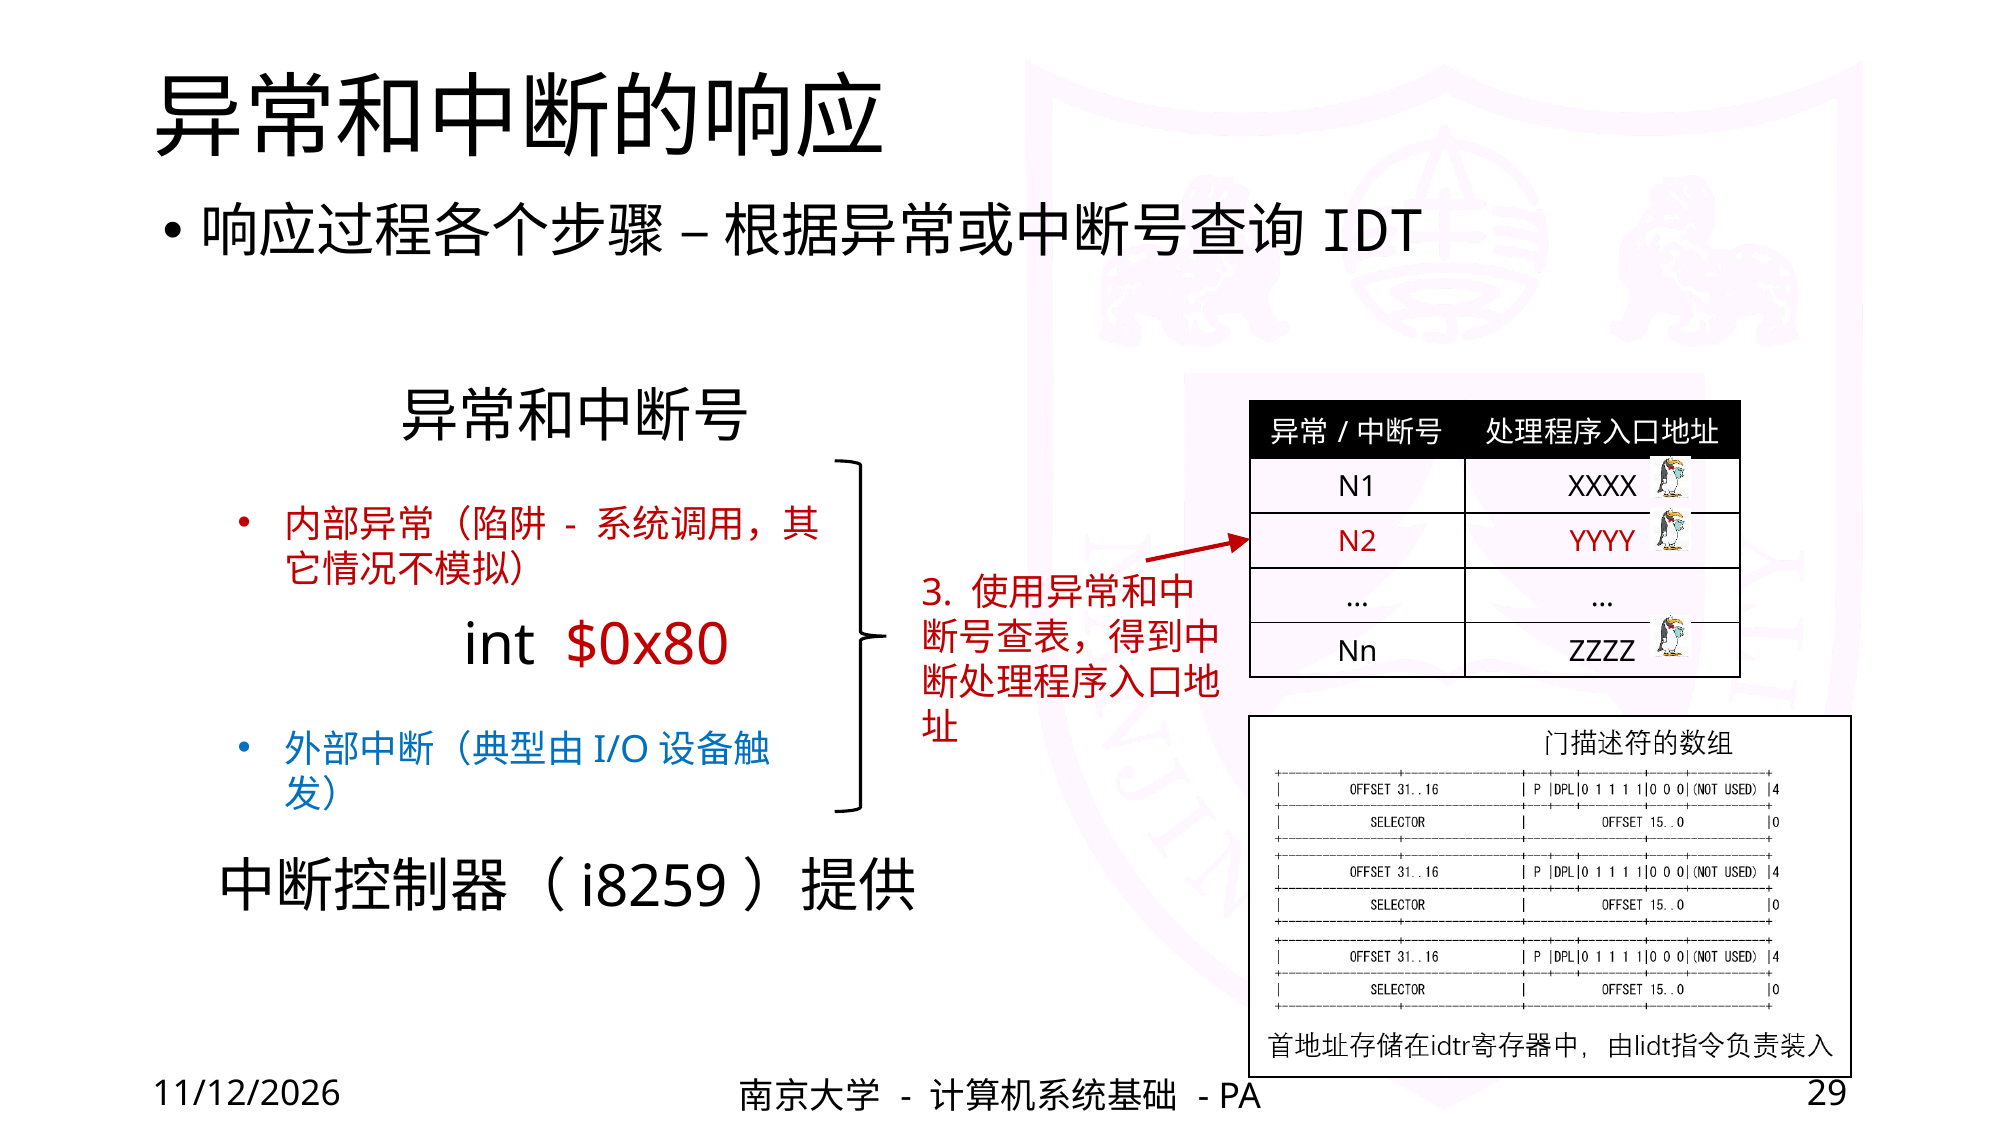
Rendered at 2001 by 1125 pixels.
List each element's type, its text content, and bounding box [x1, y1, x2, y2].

text_box [834, 459, 887, 813]
table_cell YYYY [1466, 514, 1739, 567]
picture [1650, 508, 1691, 551]
text_box 3. 使用异常和中断号查表，得到中断处理程序入口地址 [906, 560, 1239, 756]
footer 南京大学 - 计算机系统基础 - PA [662, 1064, 1338, 1125]
table_cell N2 [1251, 514, 1464, 567]
list 响应过程各个步骤 – 根据异常或中断号查询IDT [147, 193, 1602, 471]
table_cell … [1251, 569, 1464, 622]
table_cell N1 [1251, 471, 1464, 512]
slide_number 29 [1412, 1064, 1863, 1125]
table_cell … [1466, 569, 1739, 622]
text_box int $0x80 [448, 598, 745, 684]
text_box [1145, 531, 1251, 561]
text_box 异常和中断号 [385, 371, 766, 456]
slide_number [137, 1064, 588, 1125]
picture [1650, 456, 1691, 498]
picture [1650, 615, 1691, 657]
text_box 内部异常（陷阱 - 系统调用，其它情况不模拟） 外部中断（典型由I/O设备触发） [222, 492, 850, 822]
table_header 处理程序入口地址 [1602, 401, 1739, 457]
table_cell XXXX [1466, 459, 1739, 512]
picture [1250, 716, 1850, 1077]
table_cell Nn [1251, 623, 1464, 676]
table_cell ZZZZ [1466, 623, 1739, 676]
title 异常和中断的响应 [137, 59, 1863, 181]
text_box 中断控制器（i8259）提供 [202, 840, 973, 926]
